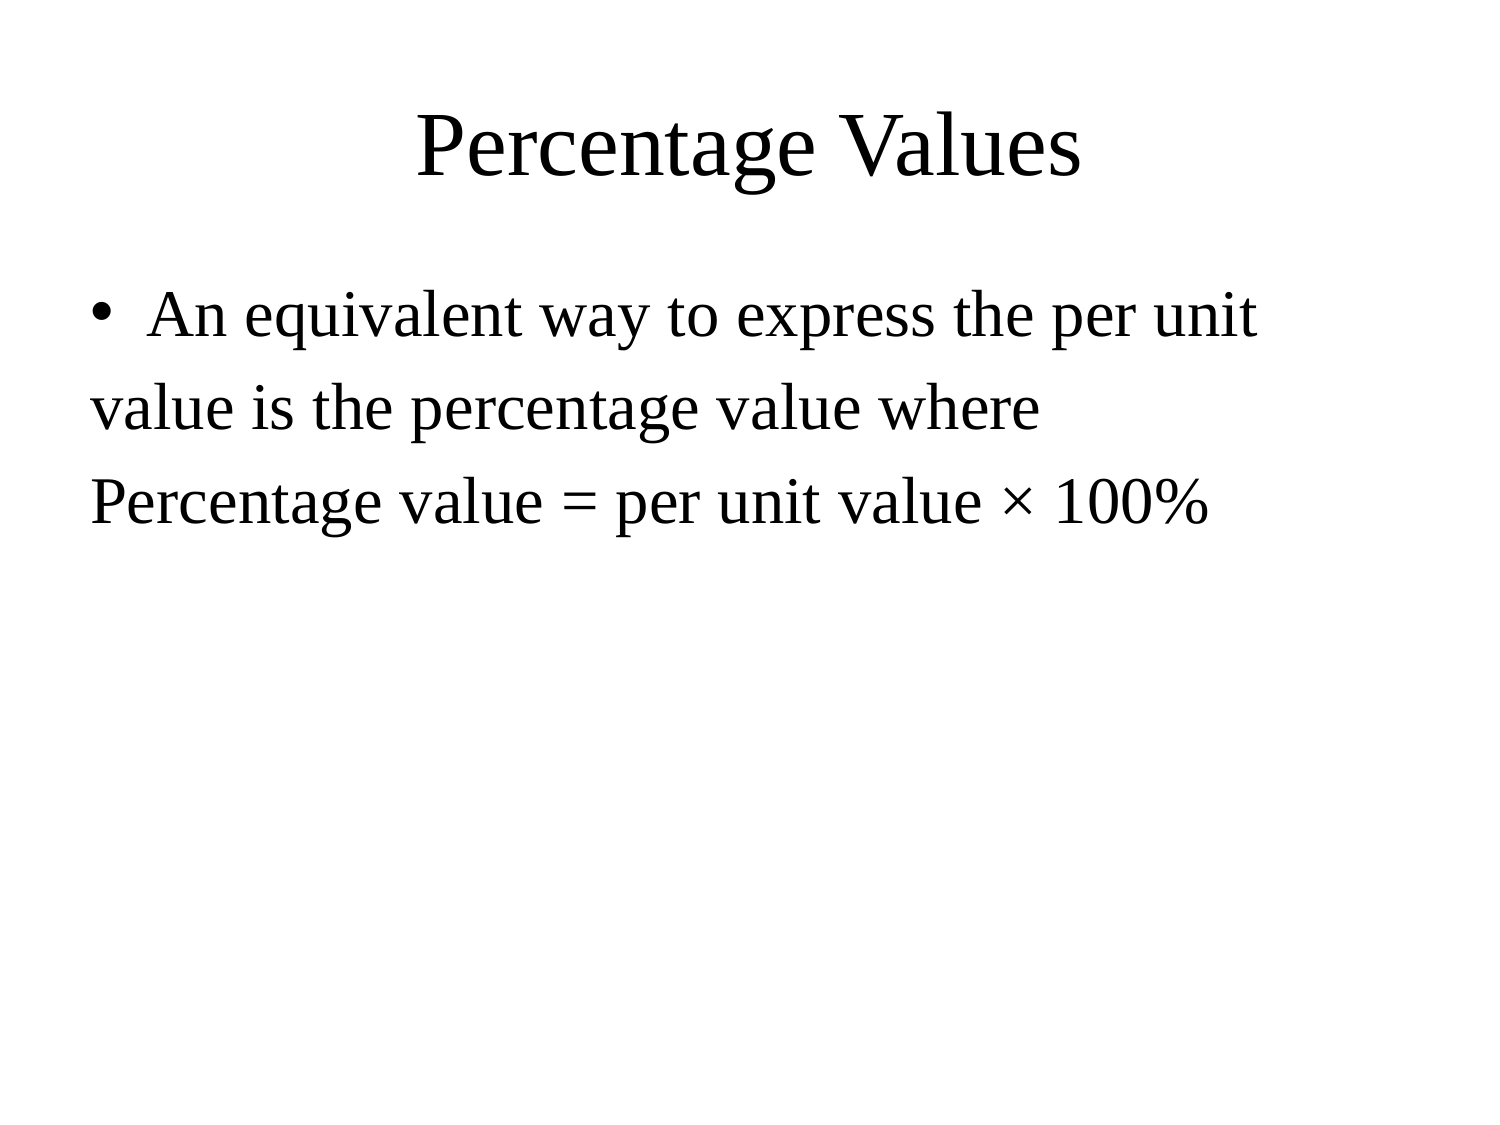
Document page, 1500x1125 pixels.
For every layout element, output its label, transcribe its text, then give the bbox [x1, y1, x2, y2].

list An equivalent way to express the per unit value is the percentage value where Percentage value = per unit value × 100% [75, 262, 1425, 1005]
title Percentage Values [75, 45, 1425, 233]
